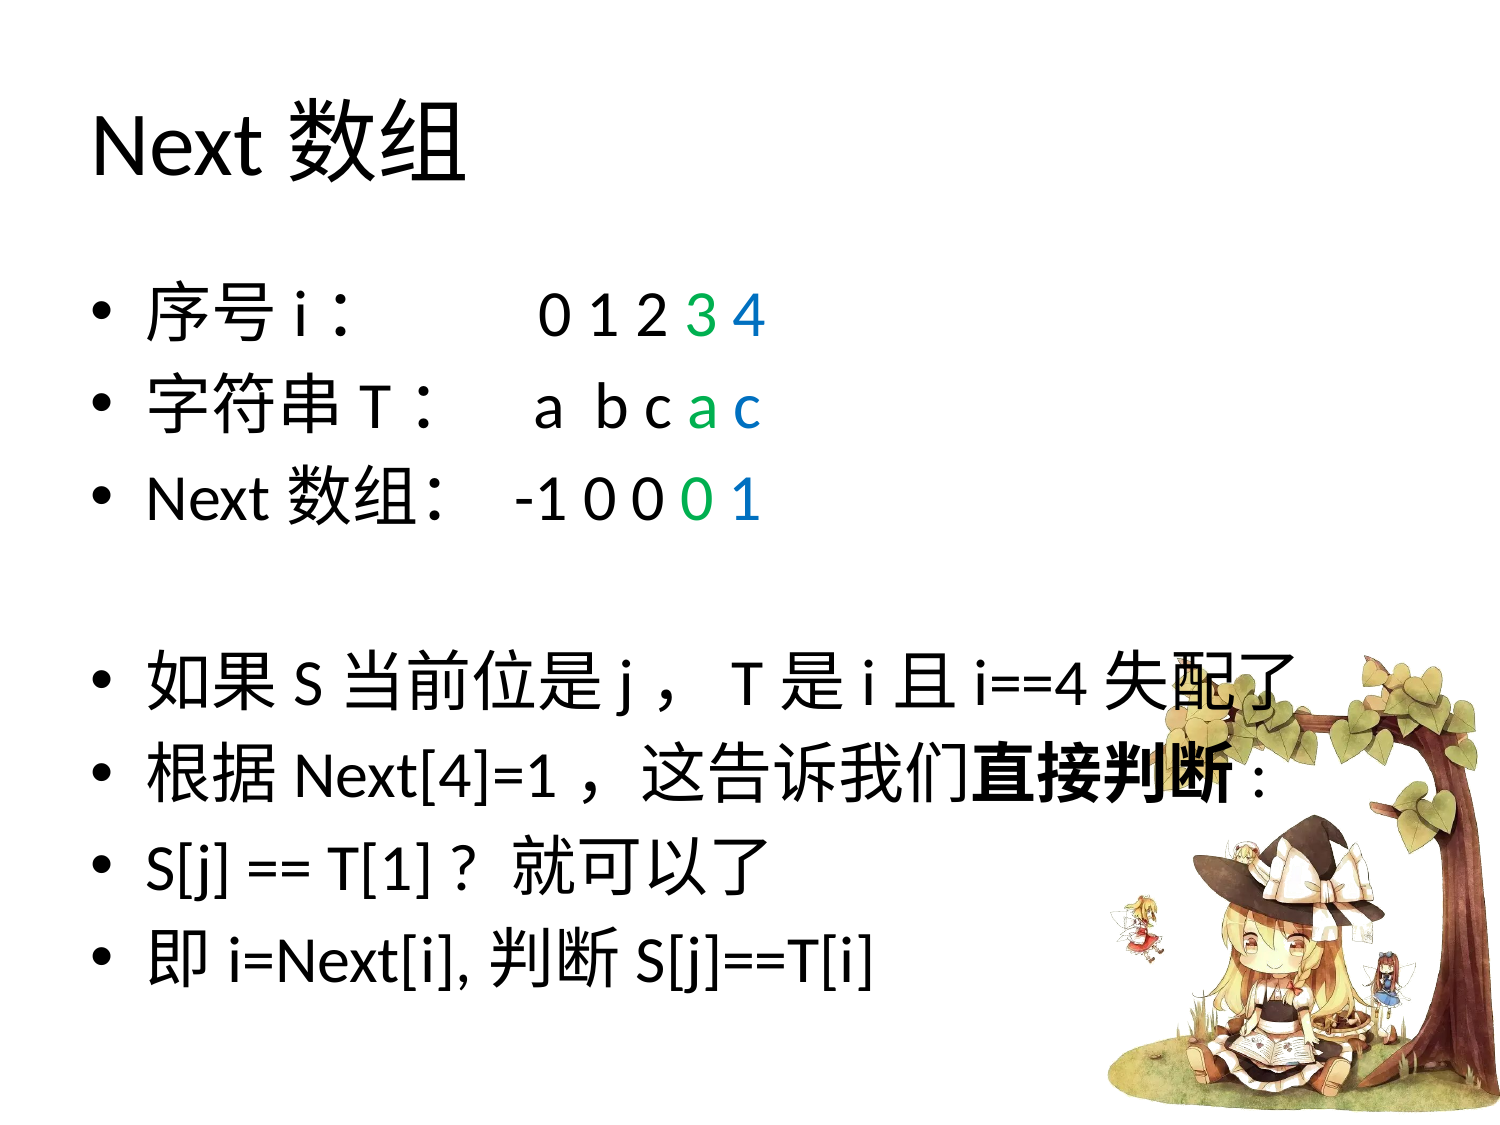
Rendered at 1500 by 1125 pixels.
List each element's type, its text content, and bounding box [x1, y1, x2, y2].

list 序号i： 0 1 2 3 4 字符串T： a b c a c Next数组： -1 0 0 0 1 如果S当前位是j，T是i且i==4失配了 根据Next[4]=1，这告诉我们直接判断: S[j] == T[1] ? 就可以了 即i=Next[i],判断S[j]==T[i] [75, 262, 1425, 1005]
picture [1099, 644, 1500, 1125]
title Next数组 [75, 45, 1425, 233]
